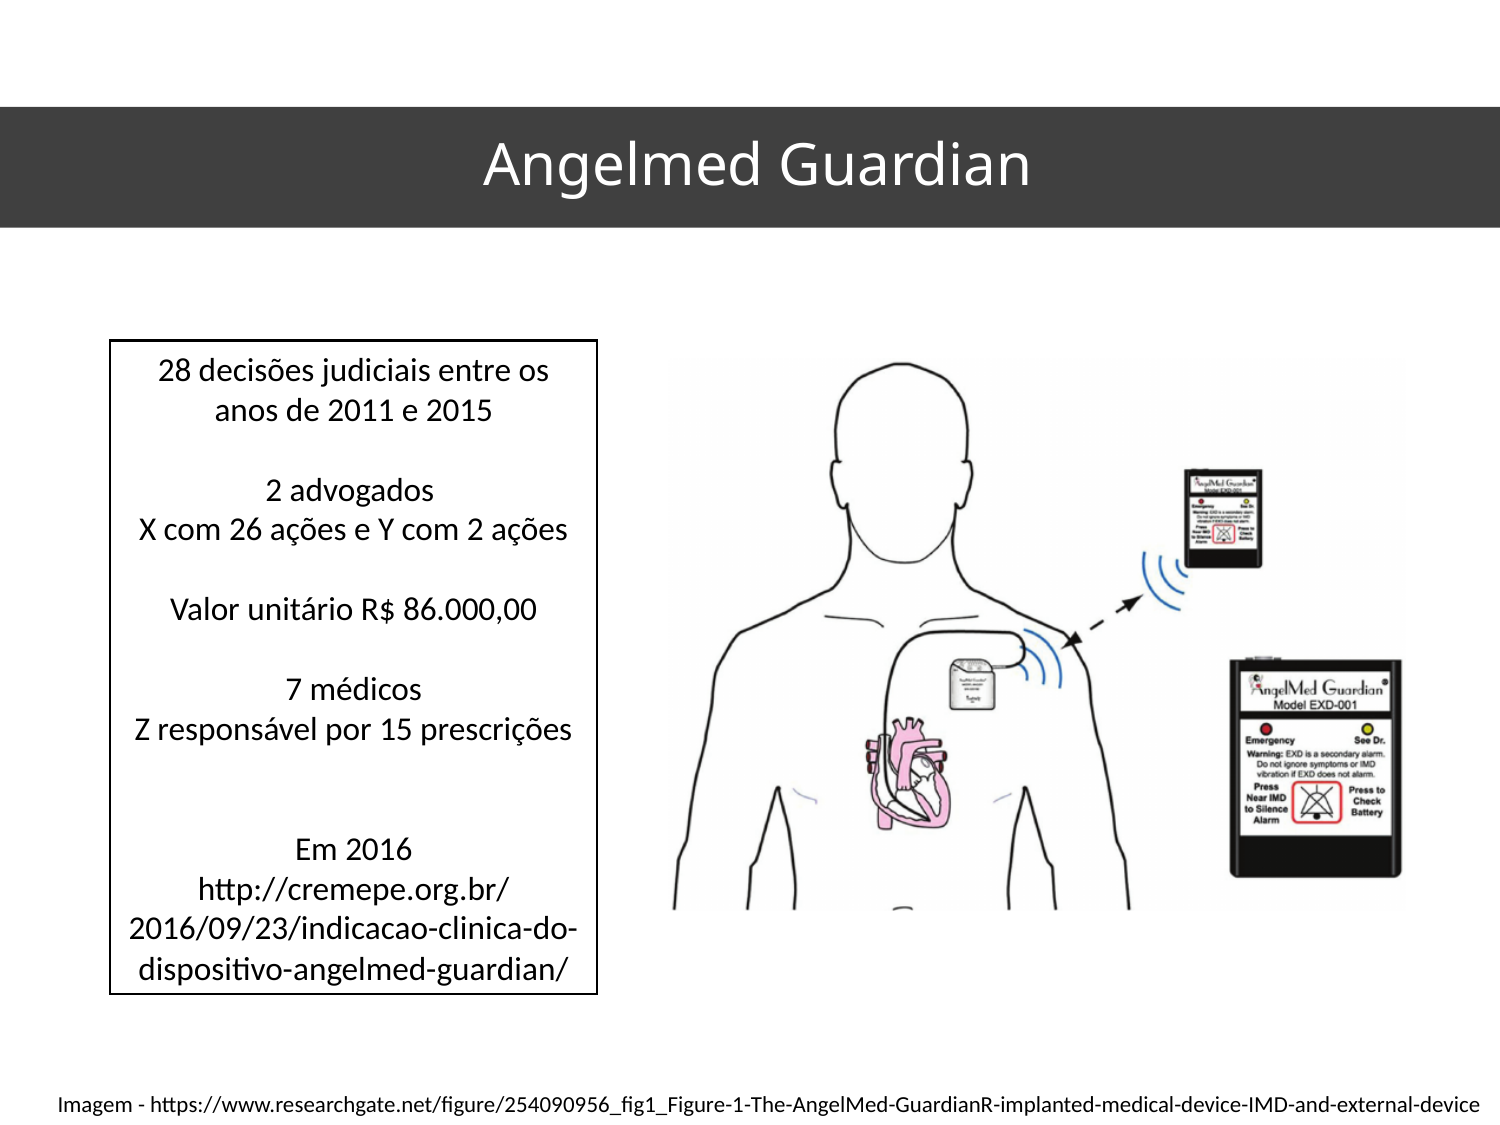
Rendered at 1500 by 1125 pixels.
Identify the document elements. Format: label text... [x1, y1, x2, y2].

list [668, 357, 1406, 911]
title Angelmed Guardian [68, 105, 1448, 228]
text_box Imagem - https://www.researchgate.net/figure/254090956_fig1_Figure-1-The-AngelMed-GuardianR-implanted-medical-device-IMD-and-external-device [42, 1082, 1500, 1125]
text_box [0, 0, 1500, 106]
text_box [0, 229, 1500, 1125]
text_box 28 decisões judiciais entre os anos de 2011 e 2015 2 advogados X com 26 ações e Y com 2 ações Valor unitário R$ 86.000,00 7 médicos Z responsável por 15 prescrições Em 2016 http://cremepe.org.br/2016/09/23/indicacao-clinica-do-dispositivo-angelmed-guardian/ [109, 339, 598, 995]
text_box [0, 106, 1500, 229]
